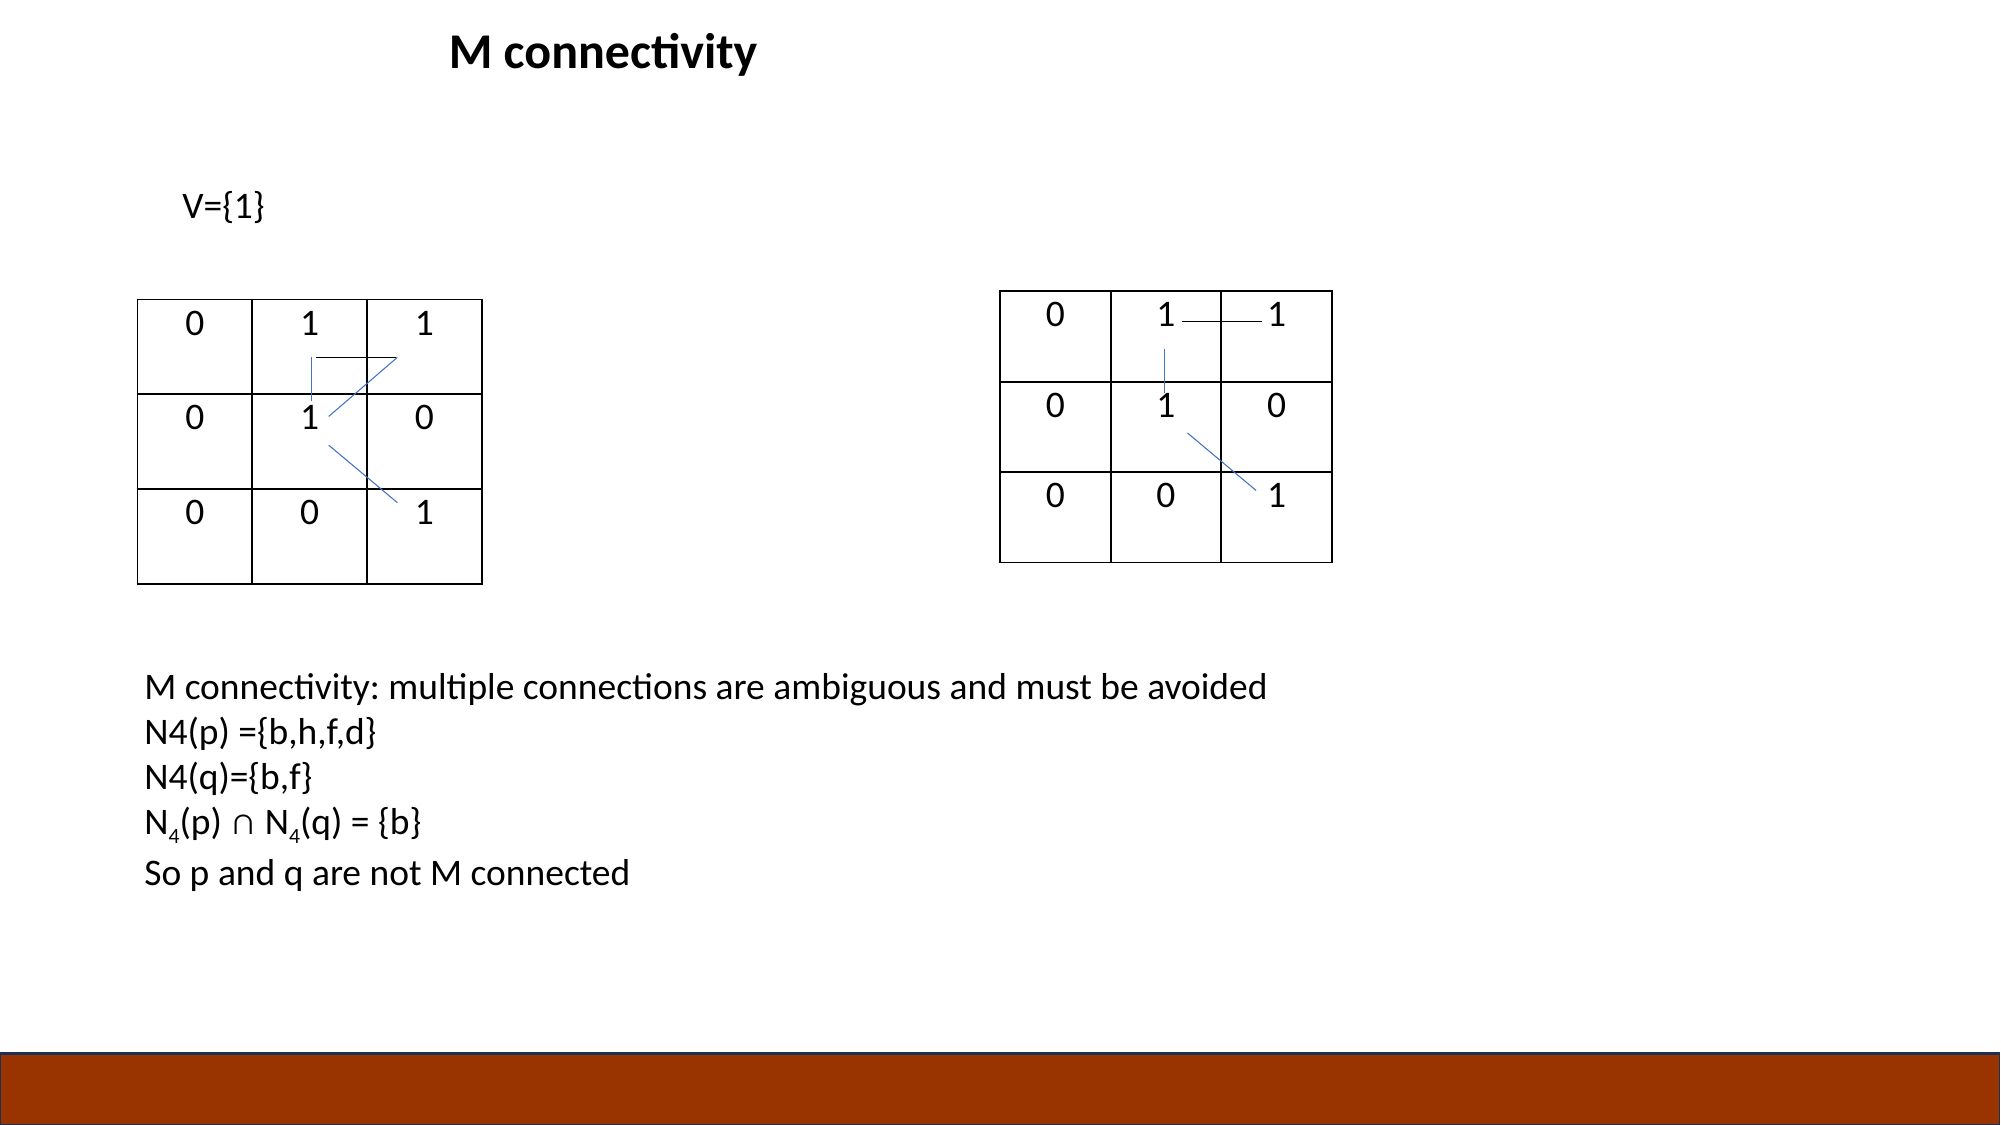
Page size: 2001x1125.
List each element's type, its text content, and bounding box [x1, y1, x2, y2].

table_cell 1 [1112, 383, 1220, 471]
table_header 1 [368, 300, 481, 393]
table_cell 1 [253, 395, 366, 488]
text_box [1187, 432, 1257, 491]
text_box [0, 1052, 2000, 1125]
table_cell 0 [1001, 473, 1110, 562]
table_cell 0 [138, 395, 251, 488]
text_box M connectivity: multiple connections are ambiguous and must be avoided N4(p) ={b,h,f,d} N4(q)={b,f} N4(p) ∩ N4(q) = {b} So p and q are not M connected [129, 654, 1572, 946]
text_box V={1} [167, 173, 723, 233]
table_header 1 [253, 300, 366, 393]
table_cell 0 [1112, 473, 1220, 562]
table_header 0 [1001, 292, 1110, 381]
table_header 0 [138, 300, 251, 393]
table_cell 0 [1222, 383, 1331, 471]
text_box M connectivity [102, 11, 1104, 87]
table_header 1 [1112, 292, 1220, 381]
table_cell 0 [138, 490, 251, 583]
table_cell 0 [253, 490, 366, 583]
table_cell 0 [1001, 383, 1110, 471]
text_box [328, 445, 398, 503]
table_cell 0 [368, 395, 481, 488]
table_header 1 [1222, 292, 1331, 381]
table_cell 1 [368, 490, 481, 583]
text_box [328, 357, 398, 417]
table_cell 1 [1222, 473, 1331, 562]
